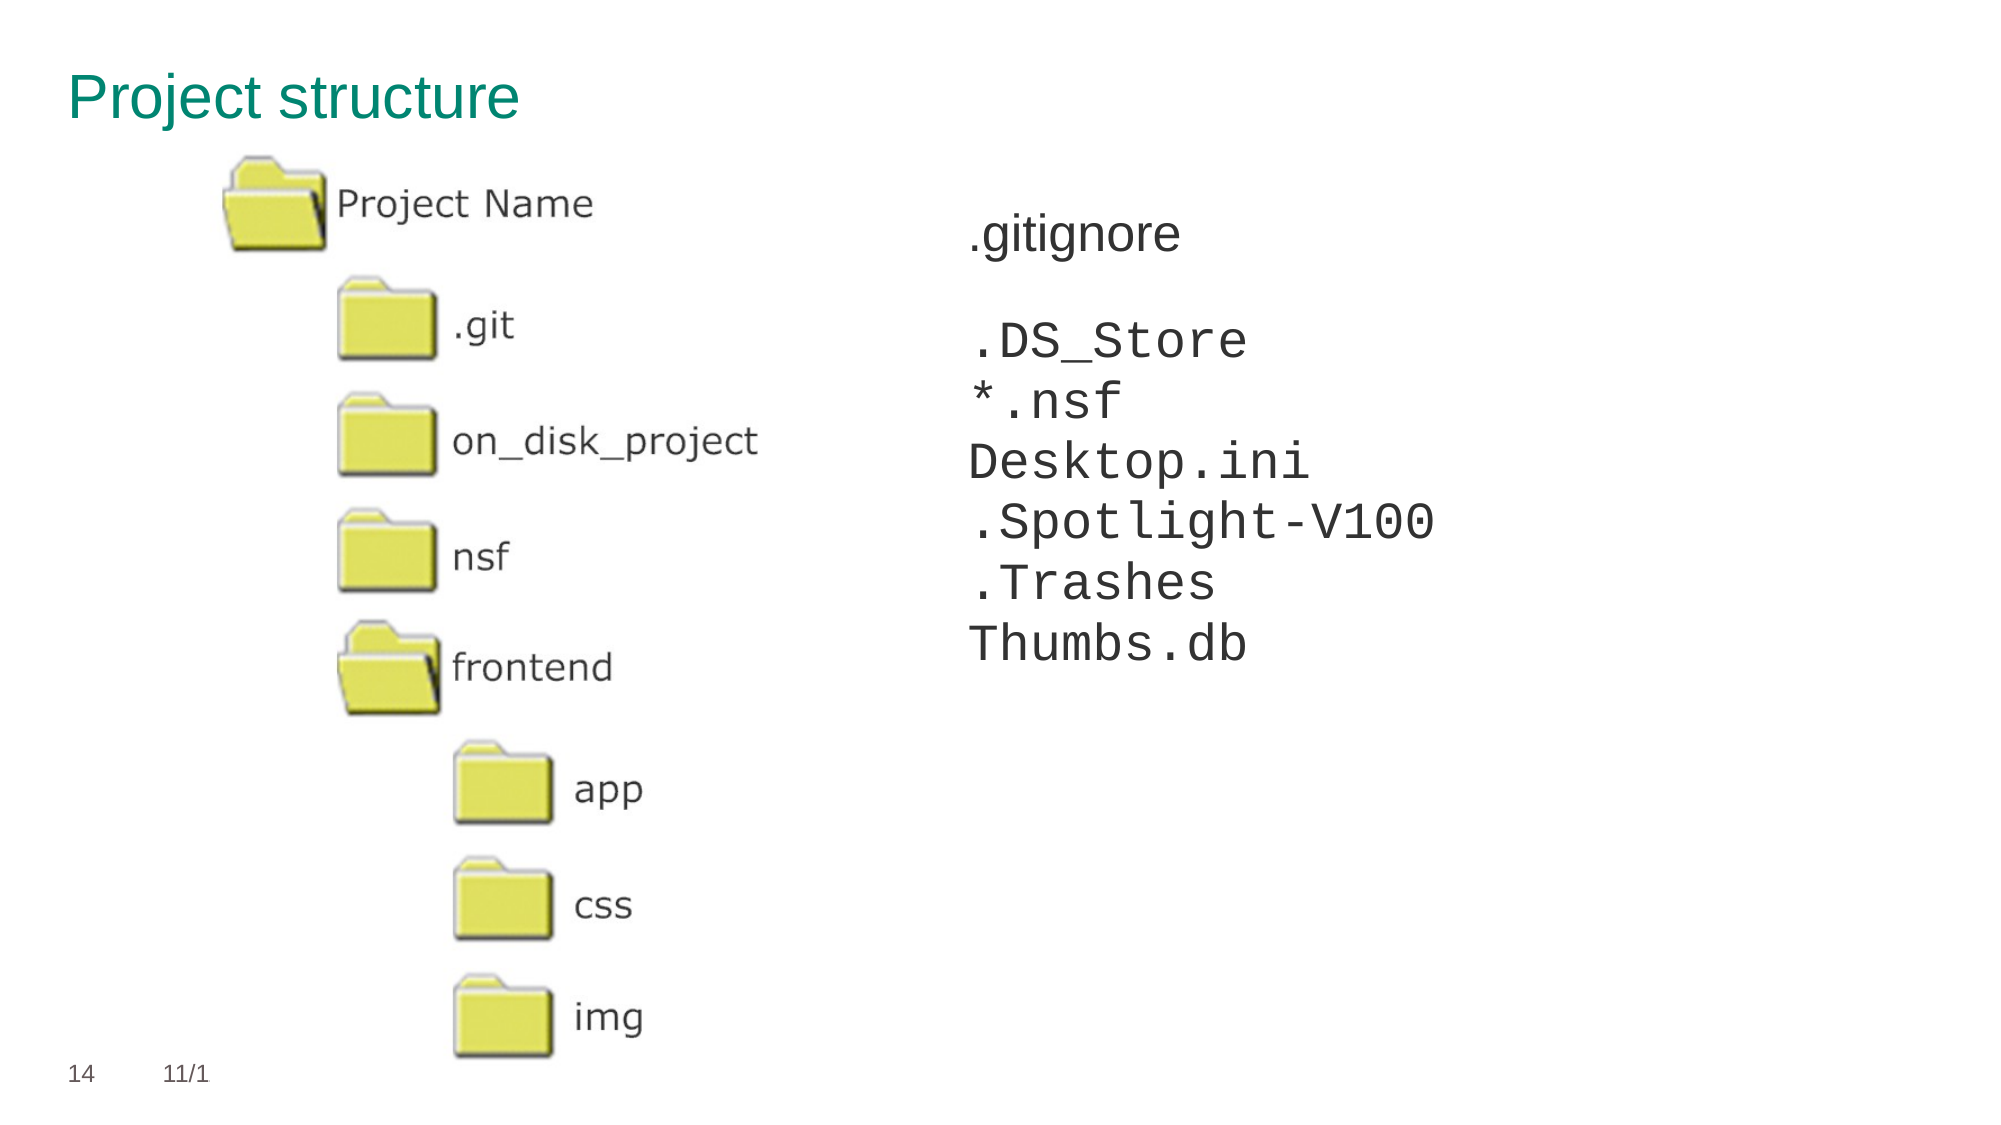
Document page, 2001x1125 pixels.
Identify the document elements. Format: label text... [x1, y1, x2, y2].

list .gitignore .DS_Store *.nsf Desktop.ini .Spotlight-V100 .Trashes Thumbs.db [952, 197, 1830, 988]
picture [210, 142, 815, 1086]
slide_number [147, 1042, 598, 1103]
list Project structure [52, 56, 1578, 143]
slide_number 14 [52, 1042, 147, 1103]
